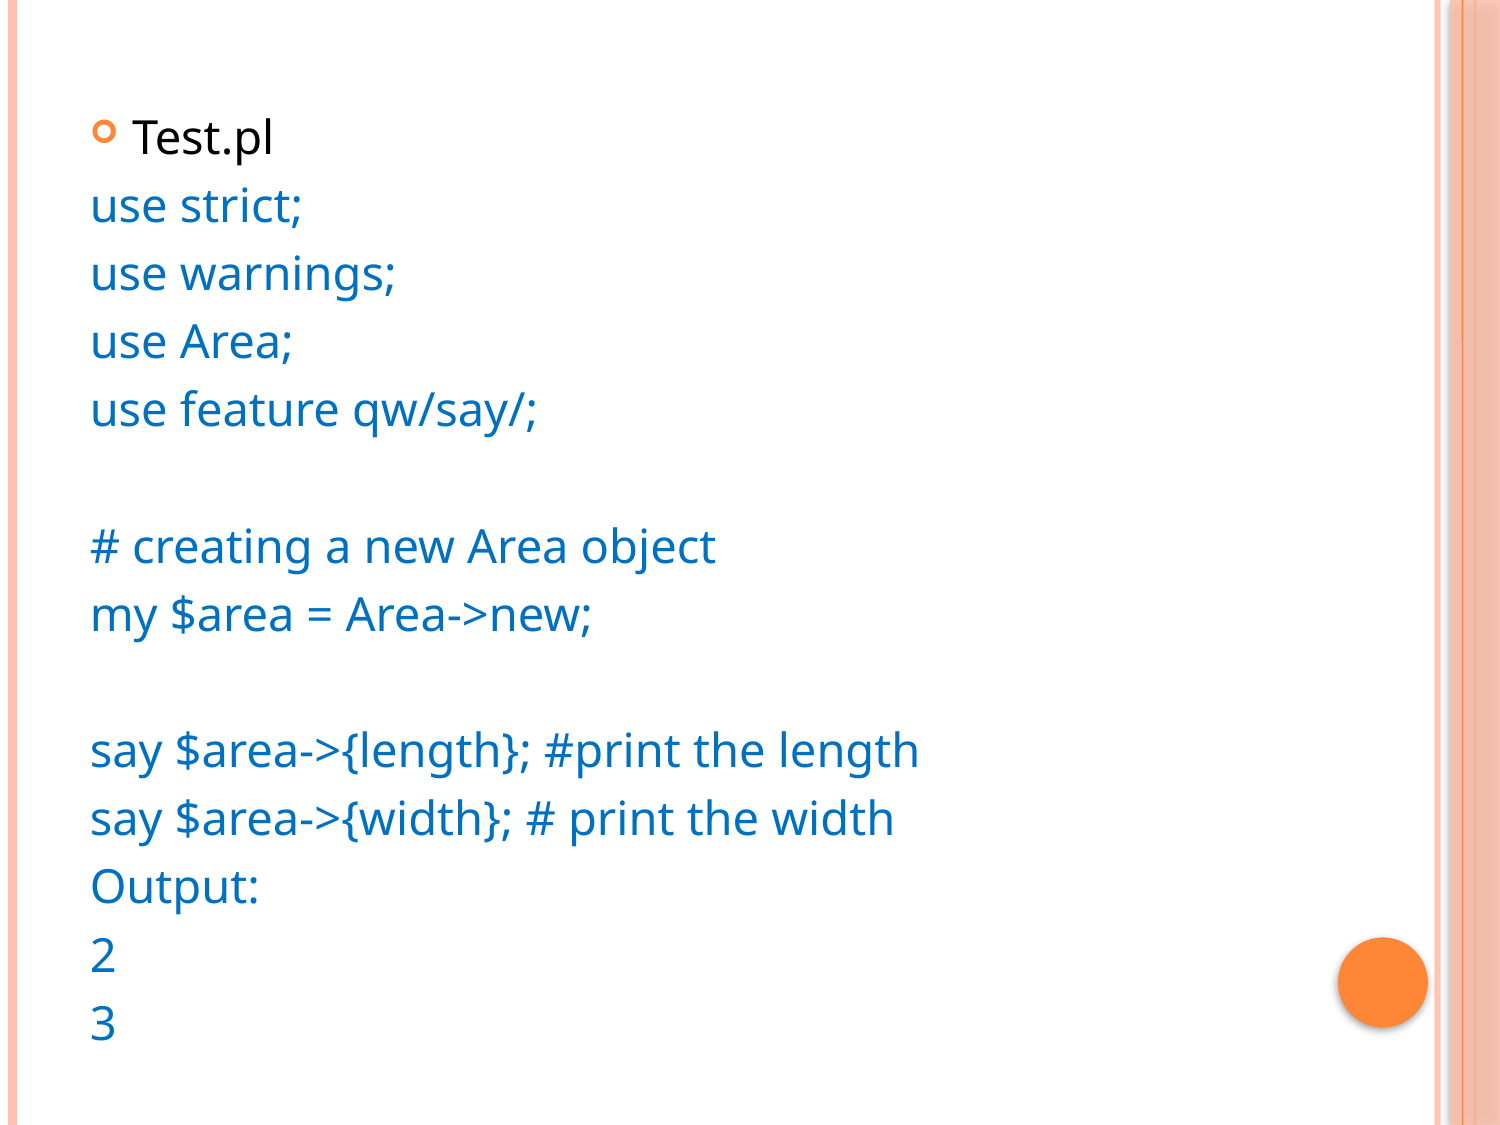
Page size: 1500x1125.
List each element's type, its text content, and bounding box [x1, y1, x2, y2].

list Test.pl use strict; use warnings; use Area; use feature qw/say/; # creating a new Area object my $area = Area->new; say $area->{length}; #print the length say $area->{width}; # print the width Output: 2 3 [75, 99, 1300, 1062]
